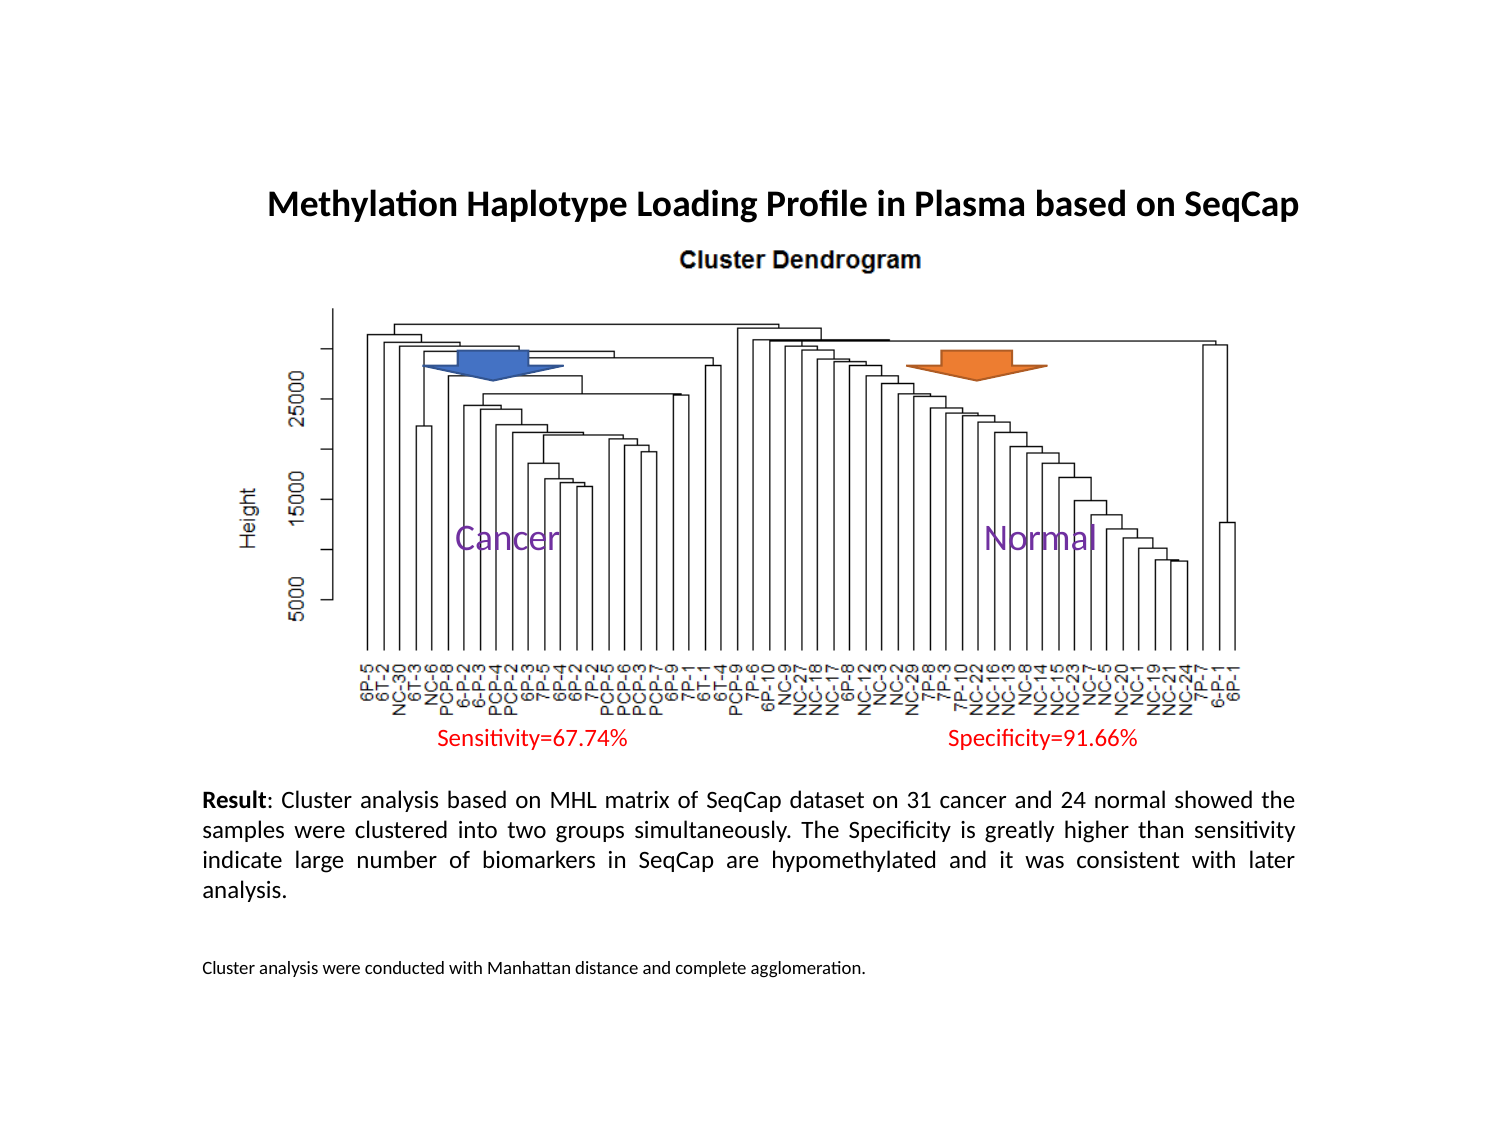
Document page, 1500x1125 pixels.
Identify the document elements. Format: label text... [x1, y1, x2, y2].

text_box Sensitivity=67.74% Specificity=91.66% [422, 736, 1219, 759]
text_box Result: Cluster analysis based on MHL matrix of SeqCap dataset on 31 cancer and 24 normal showed the samples were clustered into two groups simultaneously. The Specificity is greatly higher than sensitivity indicate large number of biomarkers in SeqCap are hypomethylated and it was consistent with later analysis. [187, 775, 1313, 941]
text_box Cluster analysis were conducted with Manhattan distance and complete agglomeration. [187, 948, 1342, 986]
picture [232, 243, 1260, 736]
text_box Methylation Haplotype Loading Profile in Plasma based on SeqCap [252, 171, 1324, 232]
